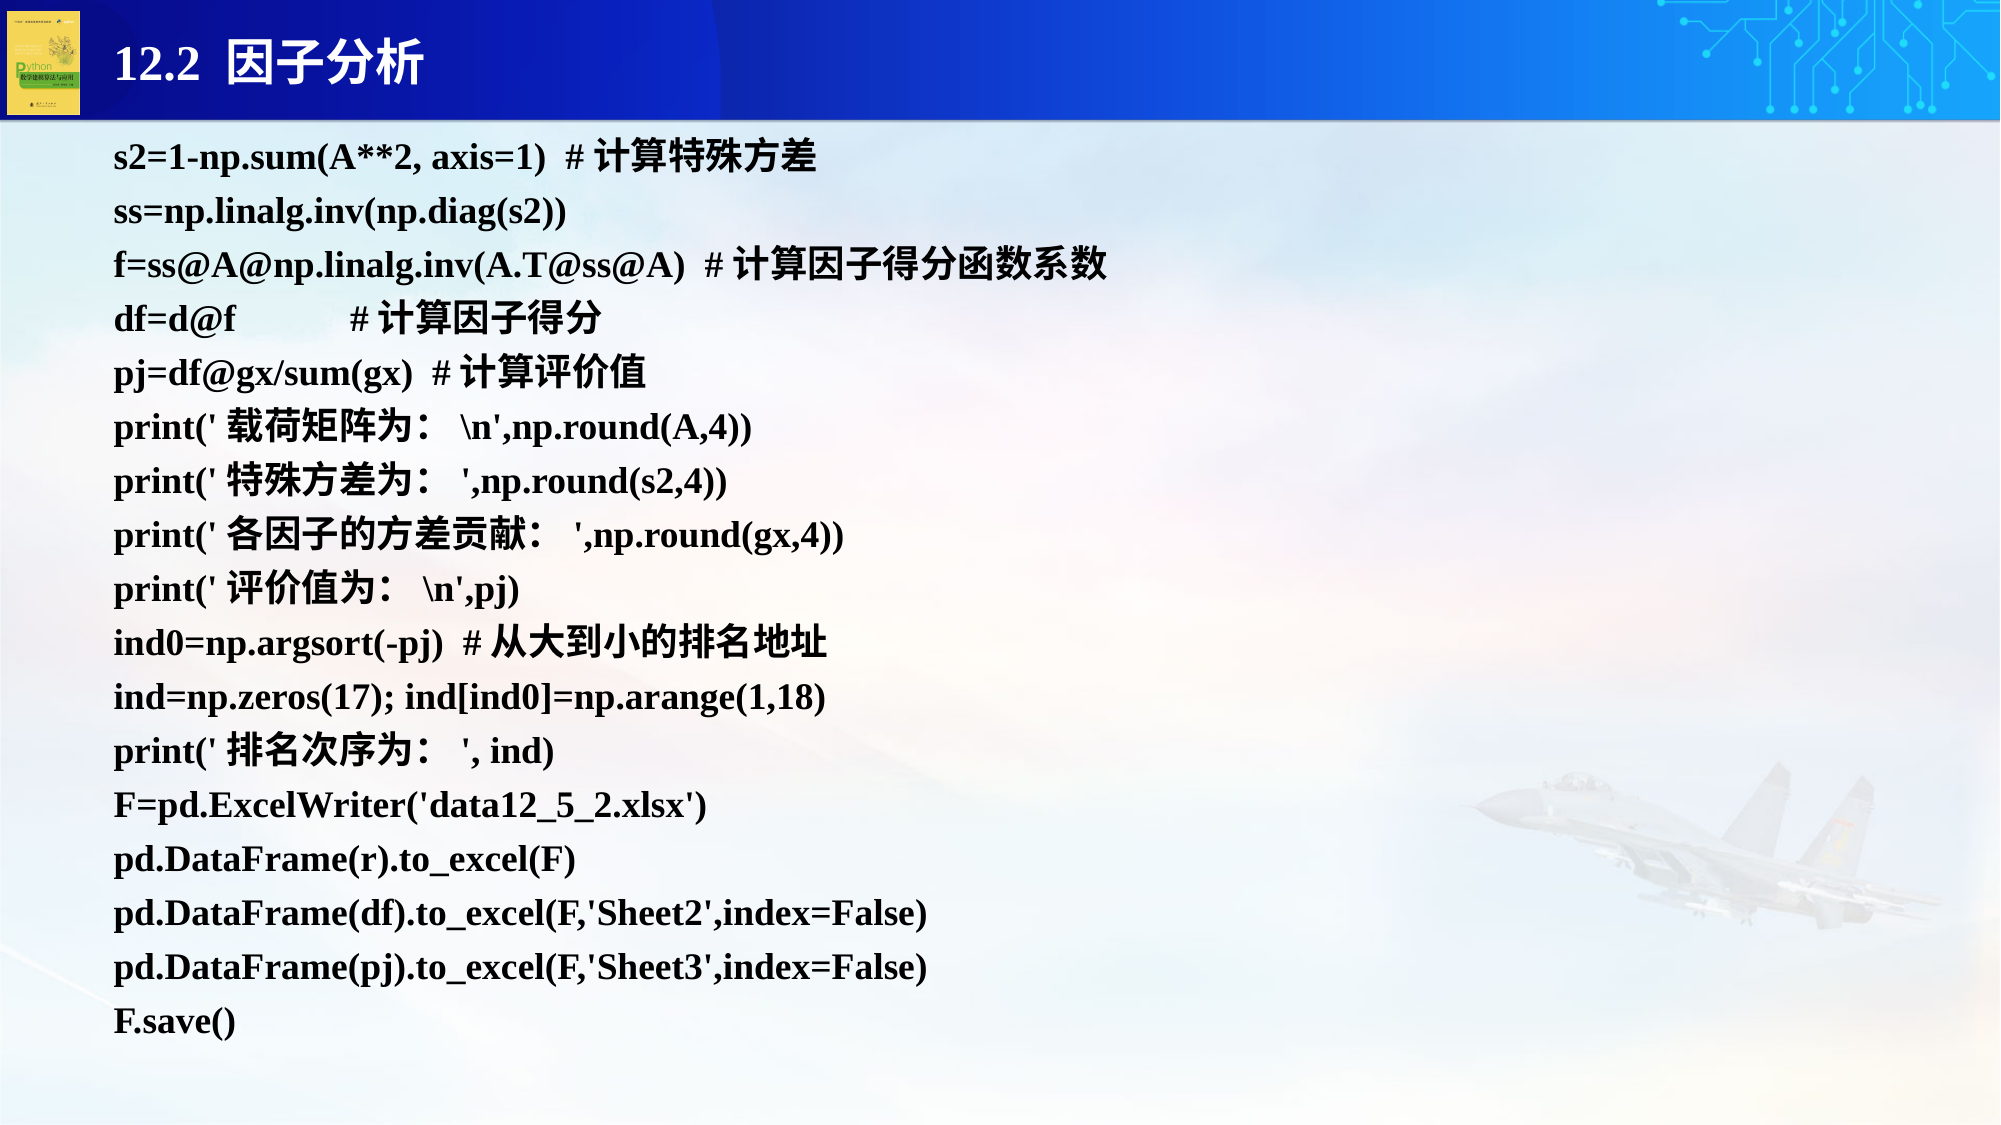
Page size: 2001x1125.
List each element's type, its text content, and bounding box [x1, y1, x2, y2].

picture [0, 0, 2000, 1125]
list s2=1-np.sum(A**2, axis=1) #计算特殊方差 ss=np.linalg.inv(np.diag(s2)) f=ss@A@np.linalg.inv(A.T@ss@A) #计算因子得分函数系数 df=d@f #计算因子得分 pj=df@gx/sum(gx) #计算评价值 print('载荷矩阵为：\n',np.round(A,4)) print('特殊方差为：',np.round(s2,4)) print('各因子的方差贡献：',np.round(gx,4)) print('评价值为：\n',pj) ind0=np.argsort(-pj) #从大到小的排名地址 ind=np.zeros(17); ind[ind0]=np.arange(1,18) print('排名次序为：', ind) F=pd.ExcelWriter('data12_5_2.xlsx') pd.DataFrame(r).to_excel(F) pd.DataFrame(df).to_excel(F,'Sheet2',index=False) pd.DataFrame(pj).to_excel(F,'Sheet3',index=False) F.save() [98, 115, 1942, 1094]
